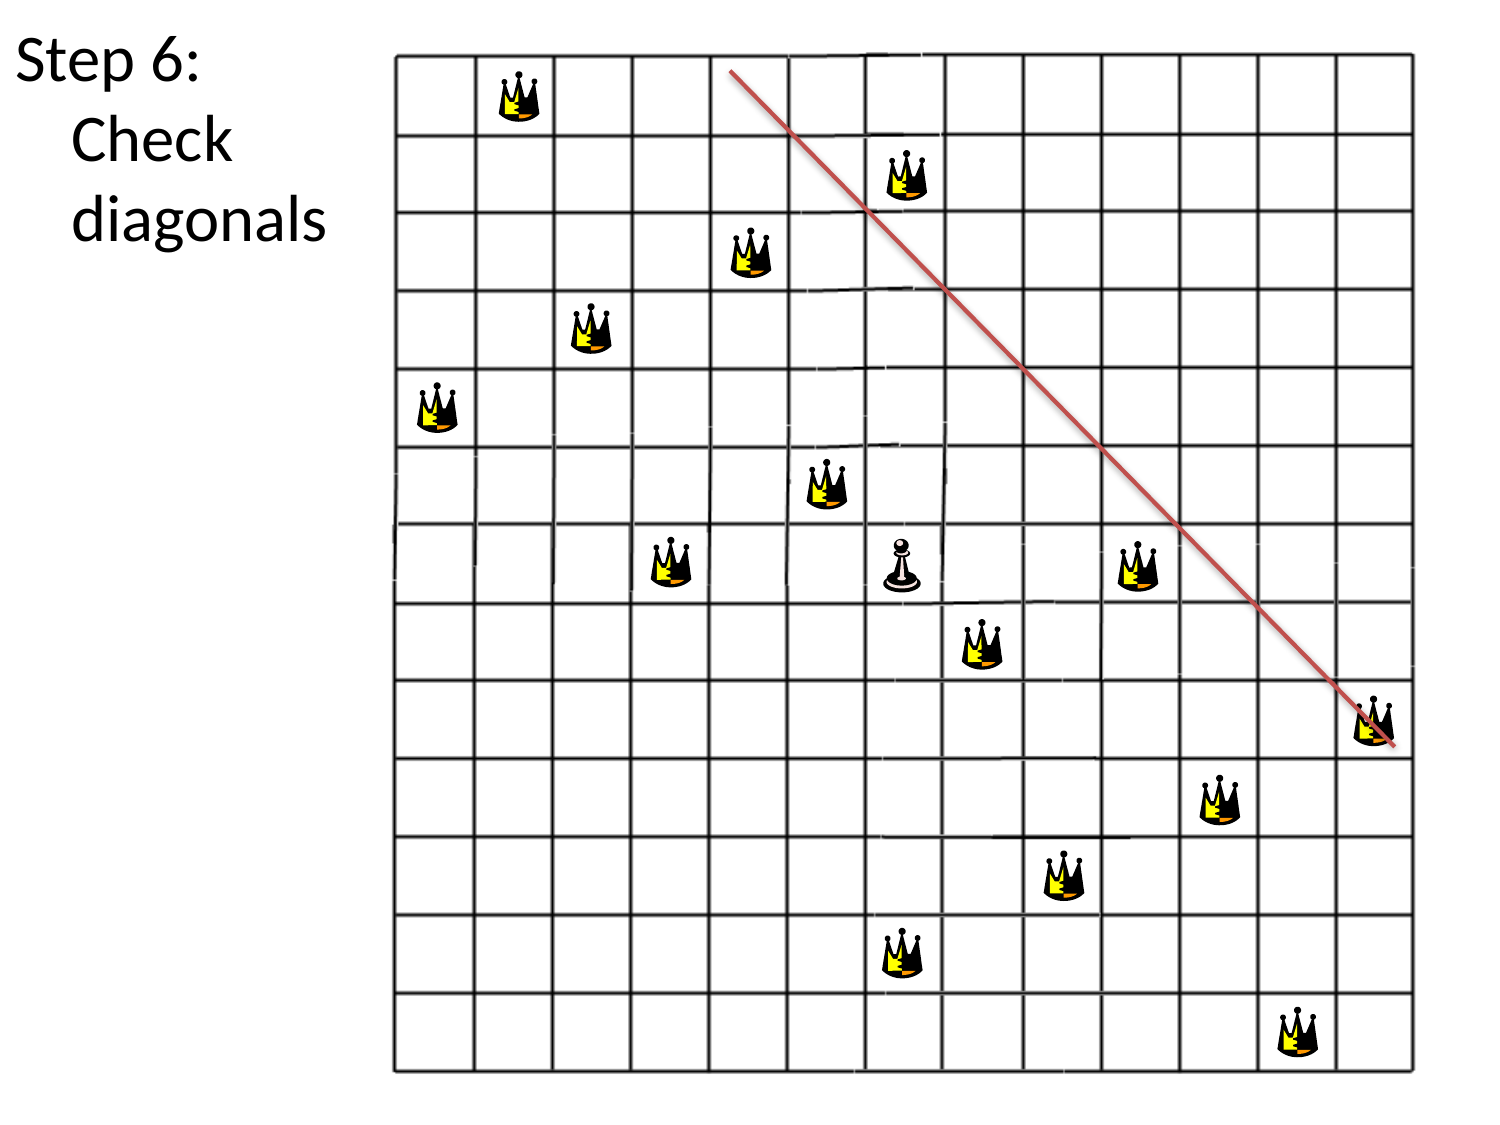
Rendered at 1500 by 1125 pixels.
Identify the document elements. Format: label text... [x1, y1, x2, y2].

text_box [729, 70, 1395, 748]
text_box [358, 15, 1453, 1110]
list Step 6: Check diagonals [0, 7, 367, 390]
